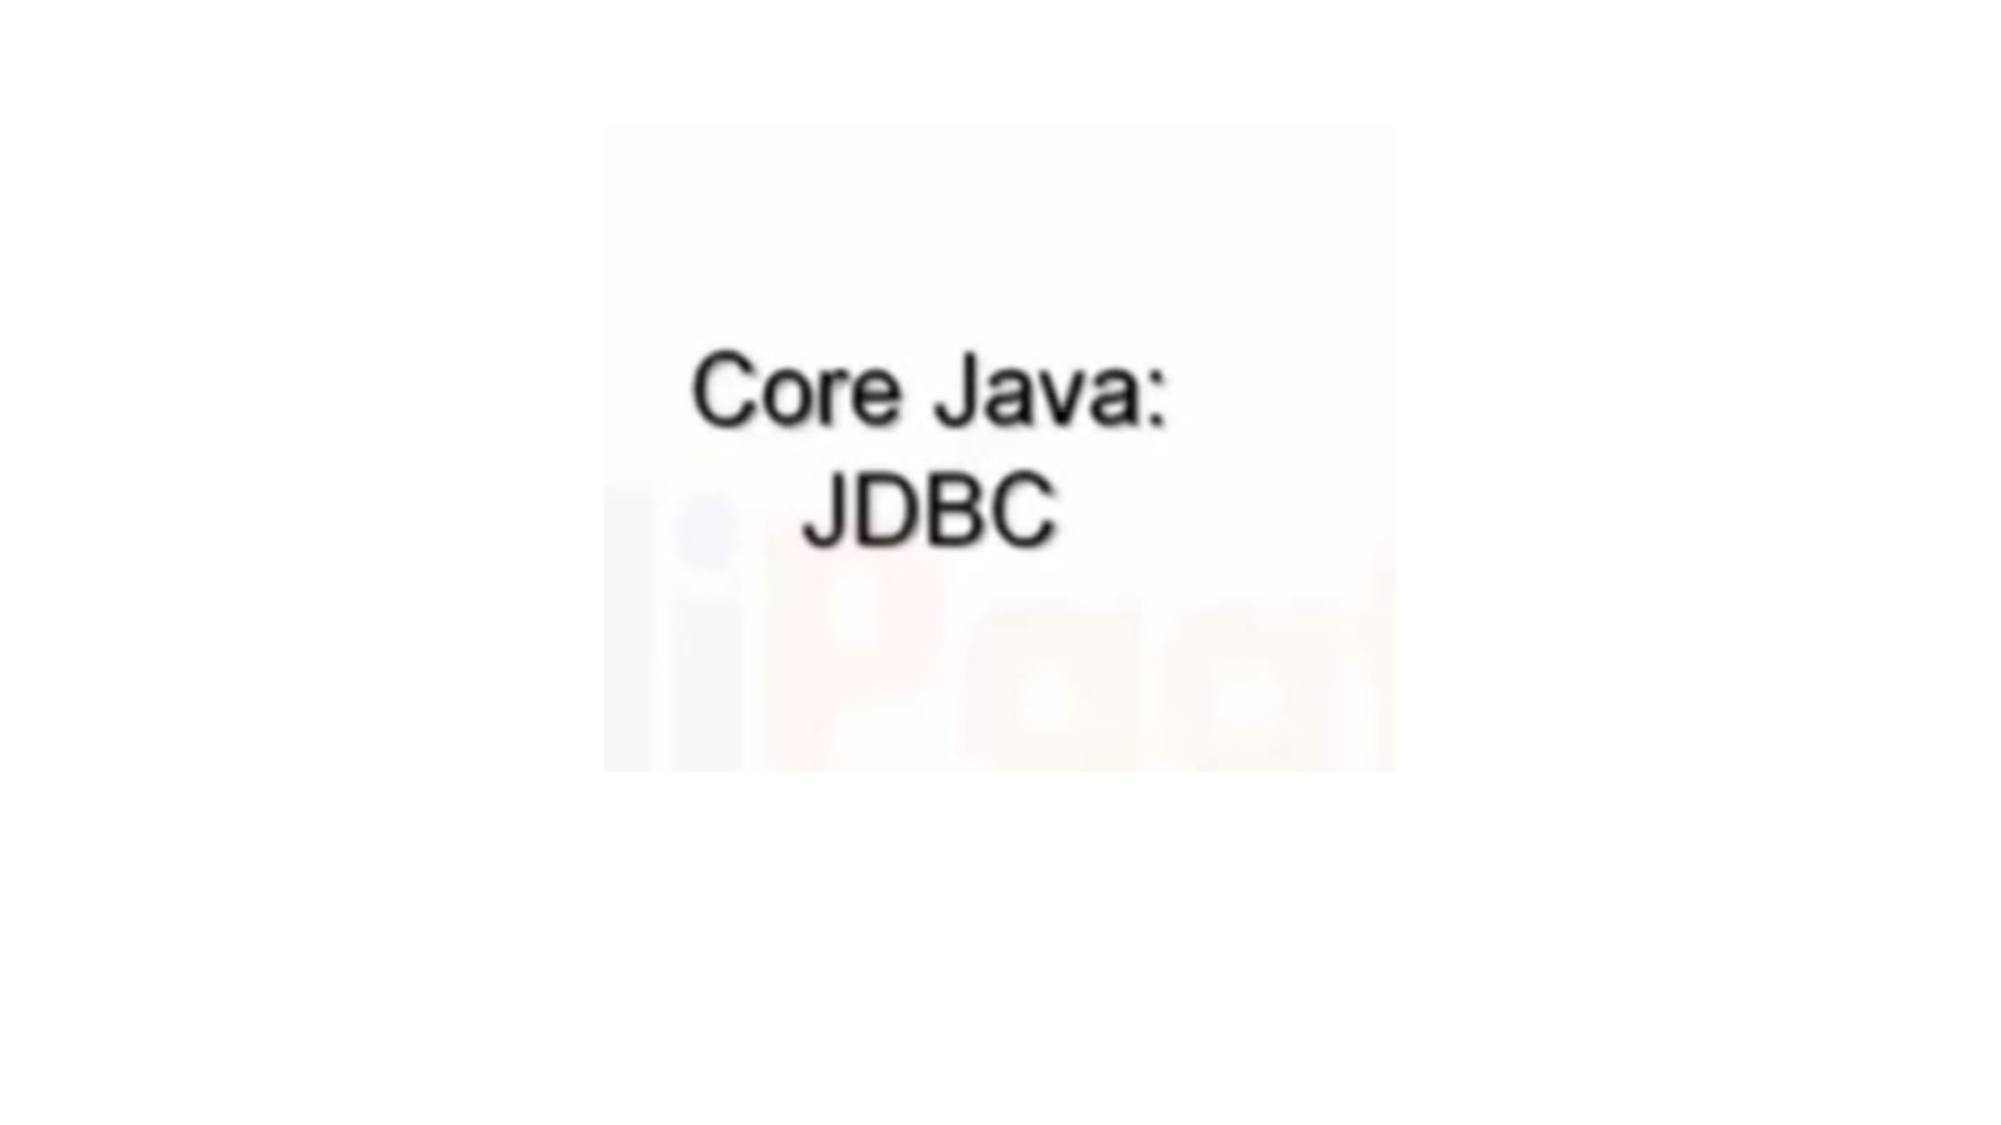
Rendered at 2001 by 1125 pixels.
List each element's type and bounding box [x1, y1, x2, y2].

picture [604, 124, 1396, 772]
